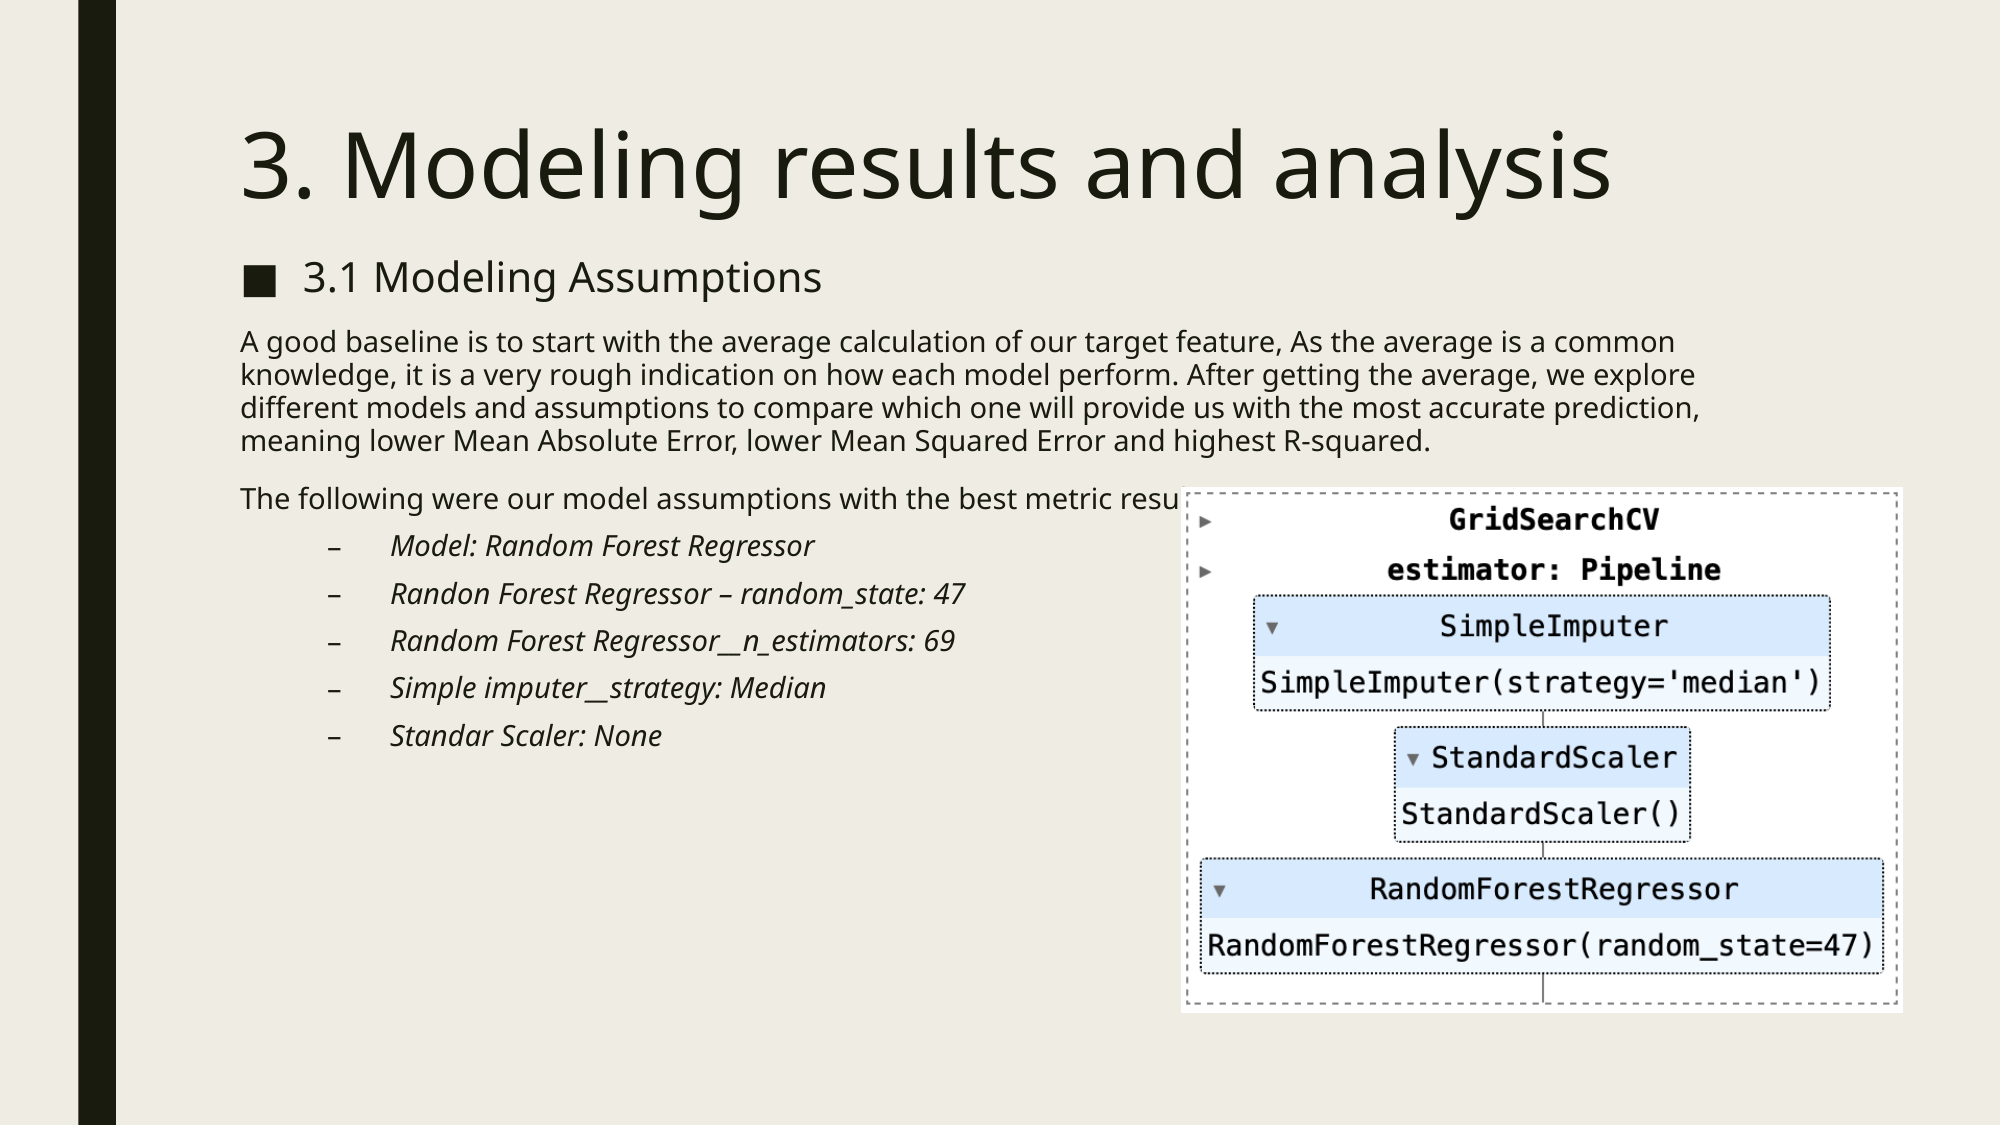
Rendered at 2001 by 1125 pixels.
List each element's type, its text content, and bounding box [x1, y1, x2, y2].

list 3.1 Modeling Assumptions A good baseline is to start with the average calculation of our target feature, As the average is a common knowledge, it is a very rough indication on how each model perform. After getting the average, we explore different models and assumptions to compare which one will provide us with the most accurate prediction, meaning lower Mean Absolute Error, lower Mean Squared Error and highest R-squared. The following were our model assumptions with the best metric results: Model: Random Forest Regressor Randon Forest Regressor – random_state: 47 Random Forest Regressor__n_estimators: 69 Simple imputer__strategy: Median Standar Scaler: None [225, 247, 1800, 963]
title 3. Modeling results and analysis [225, 112, 1800, 247]
picture [1181, 487, 1903, 1013]
